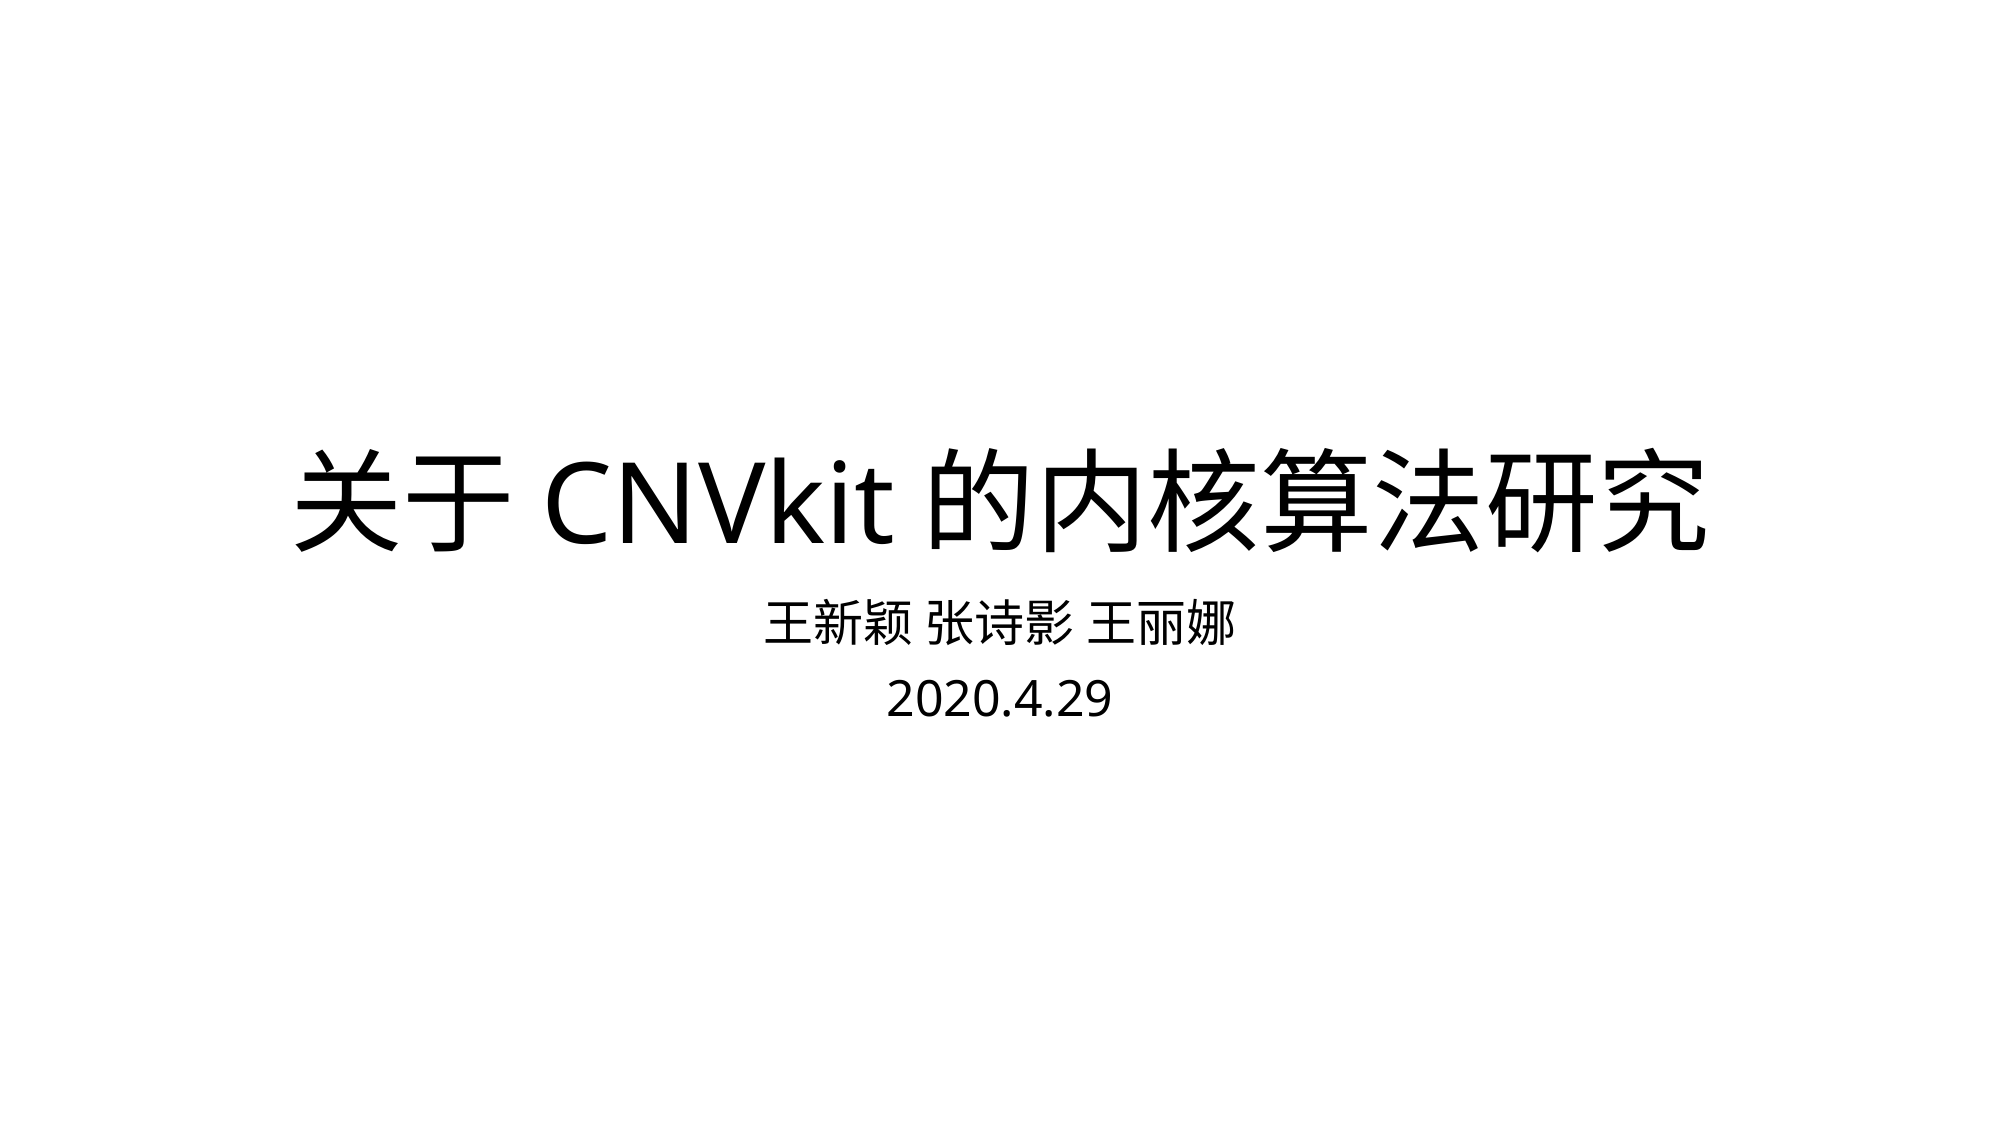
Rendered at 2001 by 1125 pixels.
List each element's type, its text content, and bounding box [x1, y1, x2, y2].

subtitle 王新颖 张诗影 王丽娜 2020.4.29 [249, 590, 1750, 863]
title 关于CNVkit的内核算法研究 [249, 184, 1750, 576]
